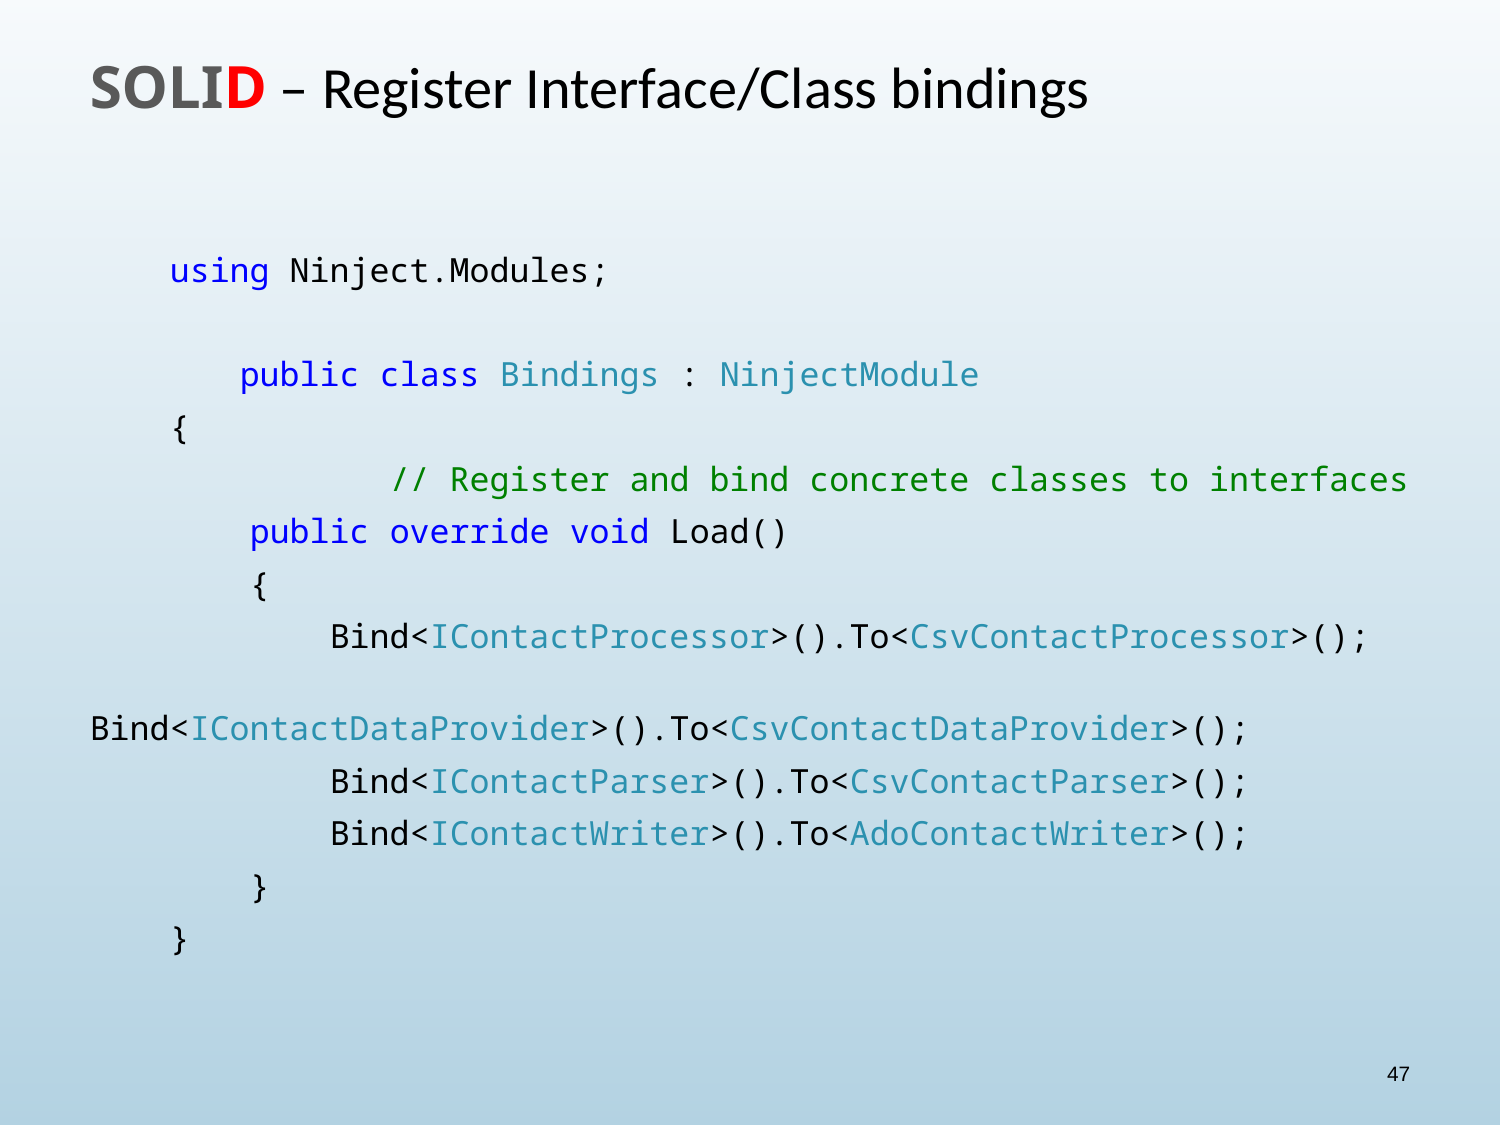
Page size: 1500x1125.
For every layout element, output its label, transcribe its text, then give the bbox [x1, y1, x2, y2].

list using Ninject.Modules; public class Bindings : NinjectModule { // Register and bind concrete classes to interfaces public override void Load() { Bind<IContactProcessor>().To<CsvContactProcessor>(); Bind<IContactDataProvider>().To<CsvContactDataProvider>(); Bind<IContactParser>().To<CsvContactParser>(); Bind<IContactWriter>().To<AdoContactWriter>(); } } [75, 188, 1454, 1048]
title SOLID – Register Interface/Class bindings [75, 0, 1454, 170]
